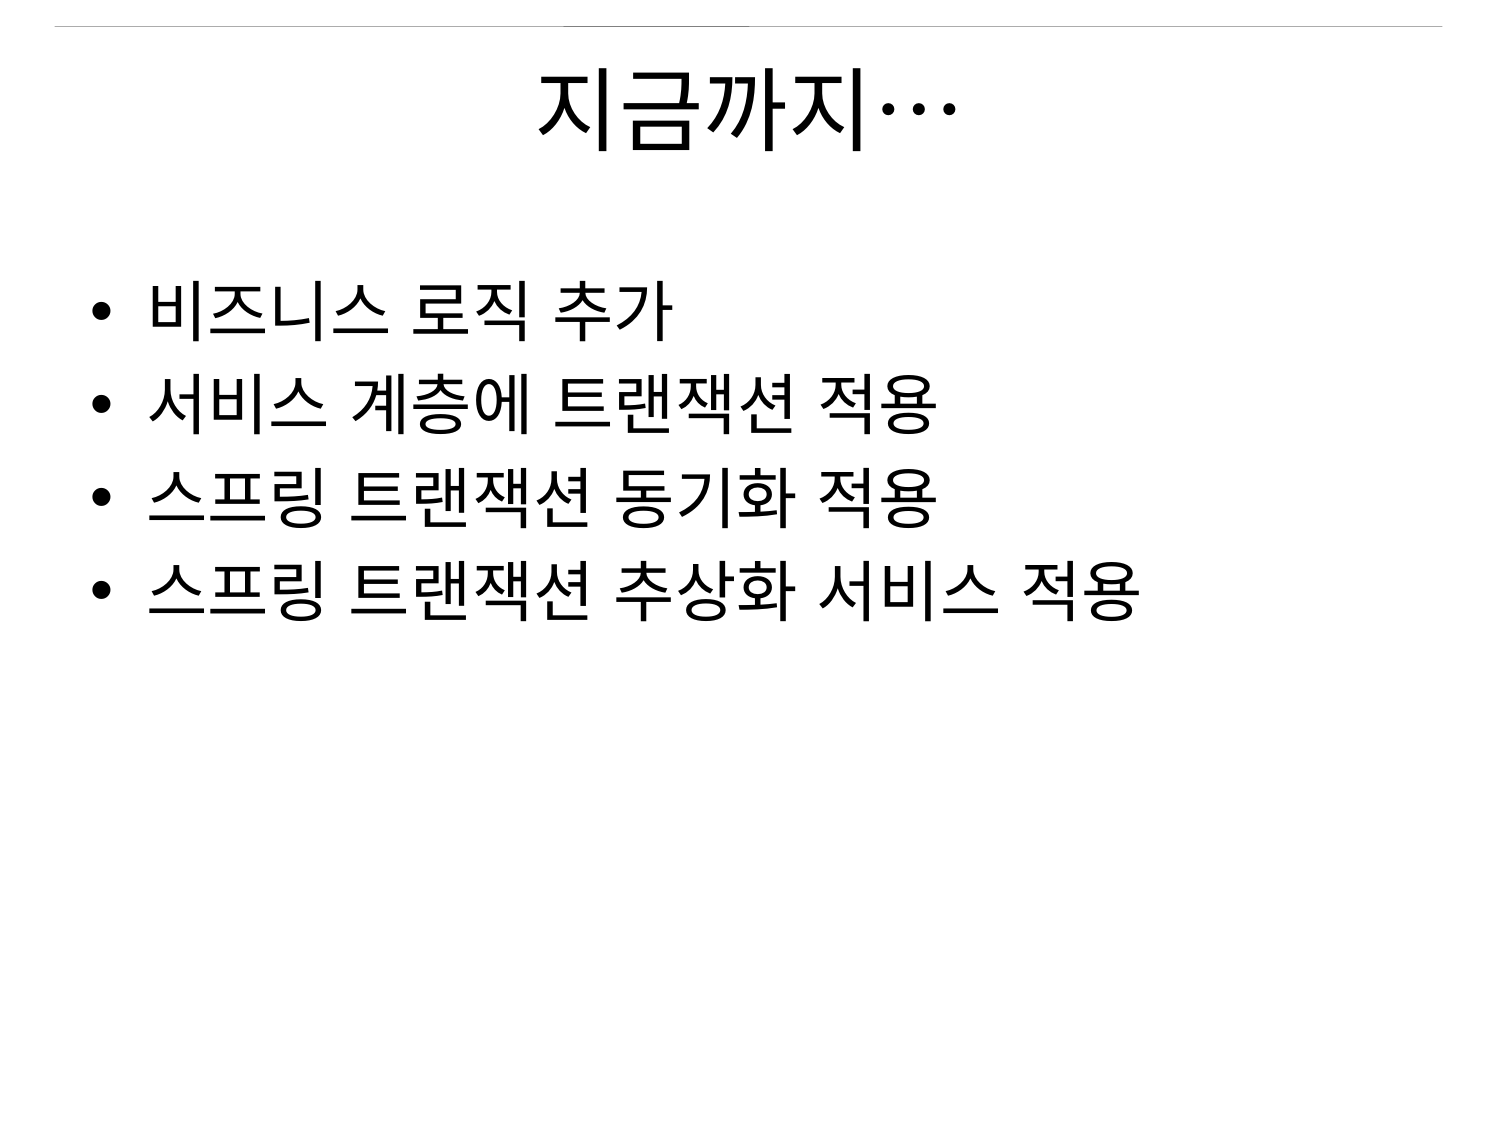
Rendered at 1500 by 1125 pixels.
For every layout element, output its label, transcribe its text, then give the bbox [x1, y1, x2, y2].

list 비즈니스 로직 추가 서비스 계층에 트랜잭션 적용 스프링 트랜잭션 동기화 적용 스프링 트랜잭션 추상화 서비스 적용 [75, 262, 1425, 1005]
title 지금까지… [75, 45, 1425, 233]
